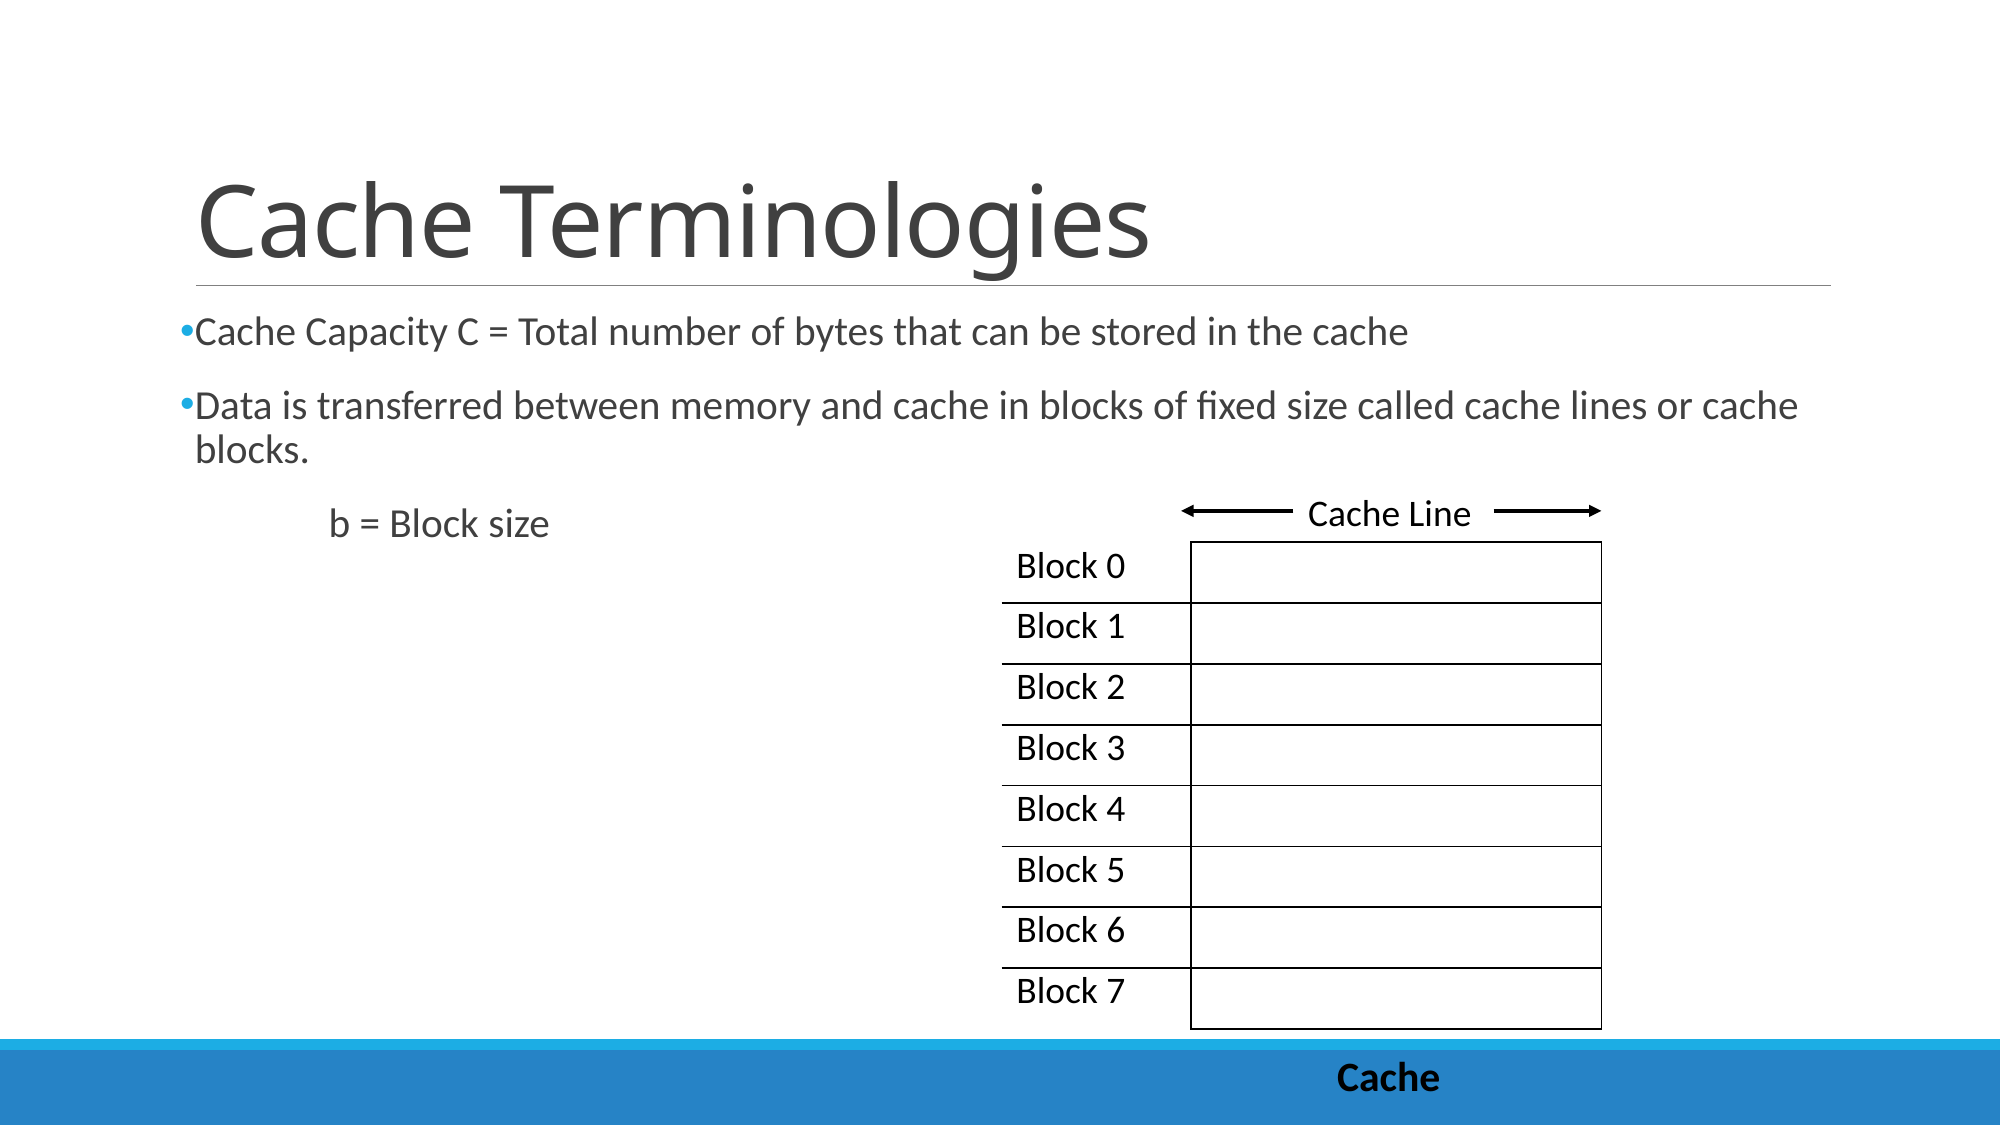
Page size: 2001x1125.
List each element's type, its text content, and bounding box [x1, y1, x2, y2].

table_cell Block 2 [1002, 665, 1190, 724]
text_box Cache Line [1293, 481, 1561, 542]
table_cell Block 1 [1002, 604, 1190, 663]
list Cache Capacity C = Total number of bytes that can be stored in the cache Data is transferred between memory and cache in blocks of fixed size called cache lines or cache blocks. b = Block size [180, 302, 1830, 555]
table_cell [1192, 969, 1601, 1028]
table_header Block 0 [1002, 542, 1190, 602]
table_cell Block 5 [1002, 847, 1190, 906]
table_cell Block 6 [1002, 908, 1190, 967]
table_cell Block 7 [1002, 969, 1190, 1029]
title Cache Terminologies [180, 47, 1830, 285]
table_header 00 [1496, 512, 1561, 518]
table_cell Block 3 [1002, 726, 1190, 785]
table_header [1192, 543, 1601, 602]
table_cell Block 4 [1002, 786, 1190, 846]
table_cell [1192, 908, 1601, 967]
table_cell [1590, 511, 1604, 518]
table_cell [1192, 604, 1601, 663]
table_cell [1192, 847, 1601, 906]
text_box Cache [1322, 1042, 1532, 1108]
table_cell [1192, 726, 1601, 785]
table_cell [1192, 665, 1601, 724]
table_cell [1192, 786, 1601, 846]
